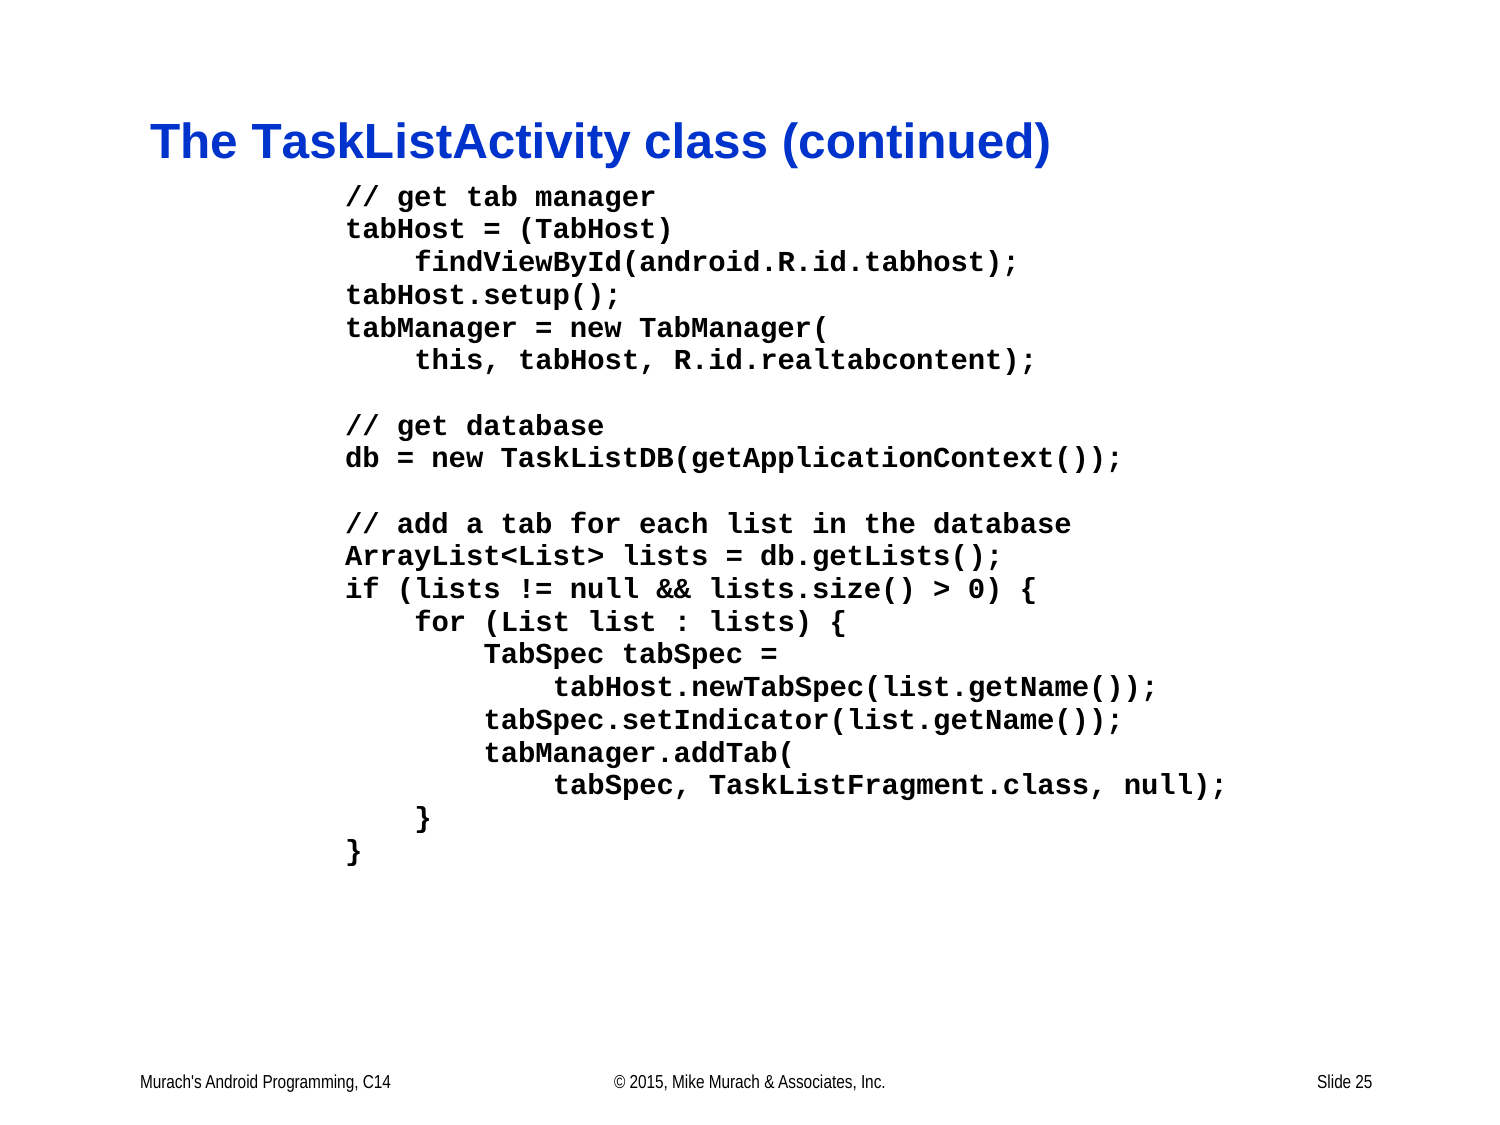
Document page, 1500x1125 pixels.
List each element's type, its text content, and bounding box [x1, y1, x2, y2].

slide_number Murach's Android Programming, C14 [125, 1025, 450, 1100]
footer © 2015, Mike Murach & Associates, Inc. [474, 1025, 1025, 1100]
slide_number Slide 25 [1074, 1025, 1388, 1100]
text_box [149, 112, 1265, 873]
